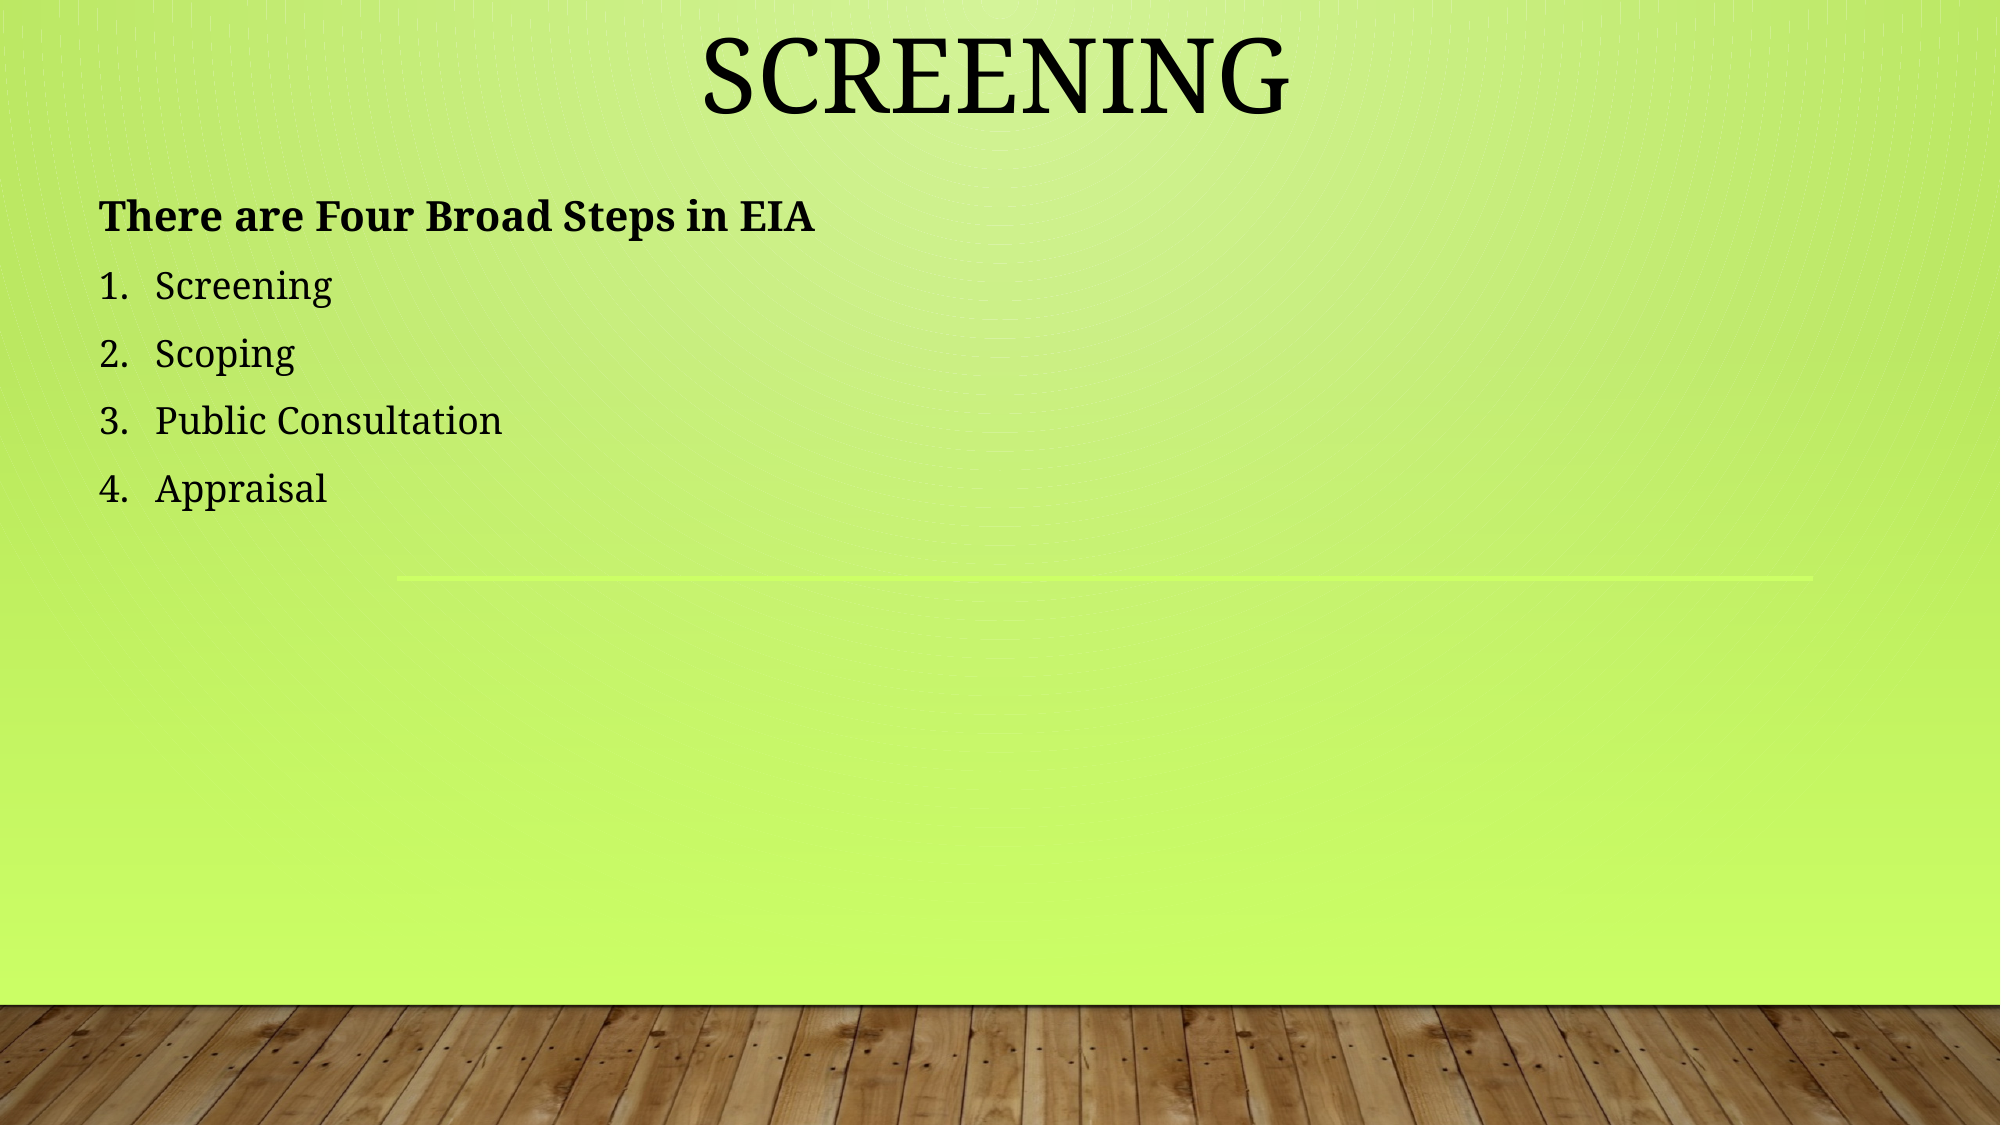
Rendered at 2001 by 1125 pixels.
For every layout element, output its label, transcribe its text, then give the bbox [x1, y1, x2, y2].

picture [0, 1005, 2000, 1125]
title screening [138, 6, 1855, 136]
text_box There are Four Broad Steps in EIA Screening Scoping Public Consultation Appraisal [84, 157, 2000, 585]
